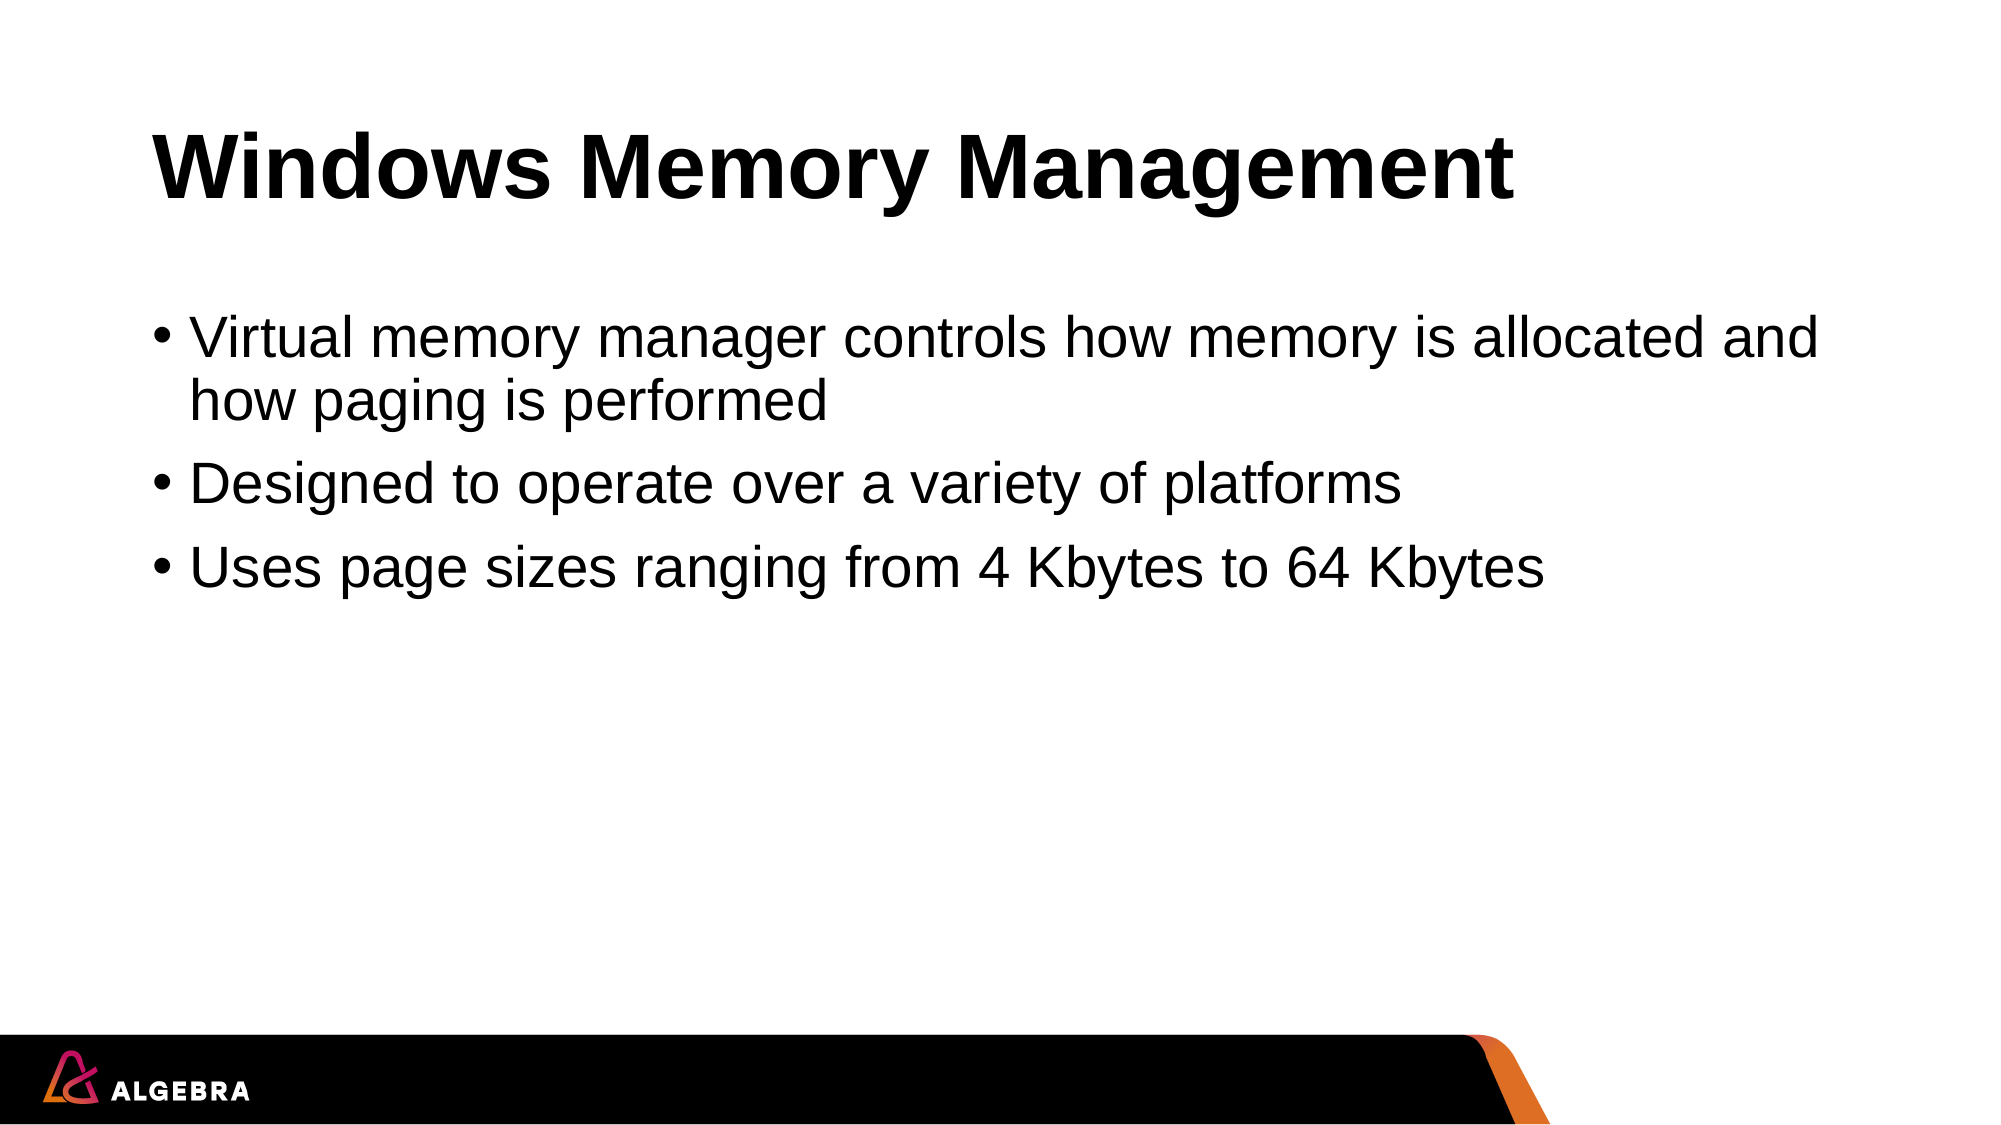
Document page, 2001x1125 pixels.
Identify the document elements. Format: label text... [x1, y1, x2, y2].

list Virtual memory manager controls how memory is allocated and how paging is performed Designed to operate over a variety of platforms Uses page sizes ranging from 4 Kbytes to 64 Kbytes [137, 299, 1863, 1014]
title Windows Memory Management [137, 59, 1863, 278]
picture [0, 1034, 1733, 1125]
